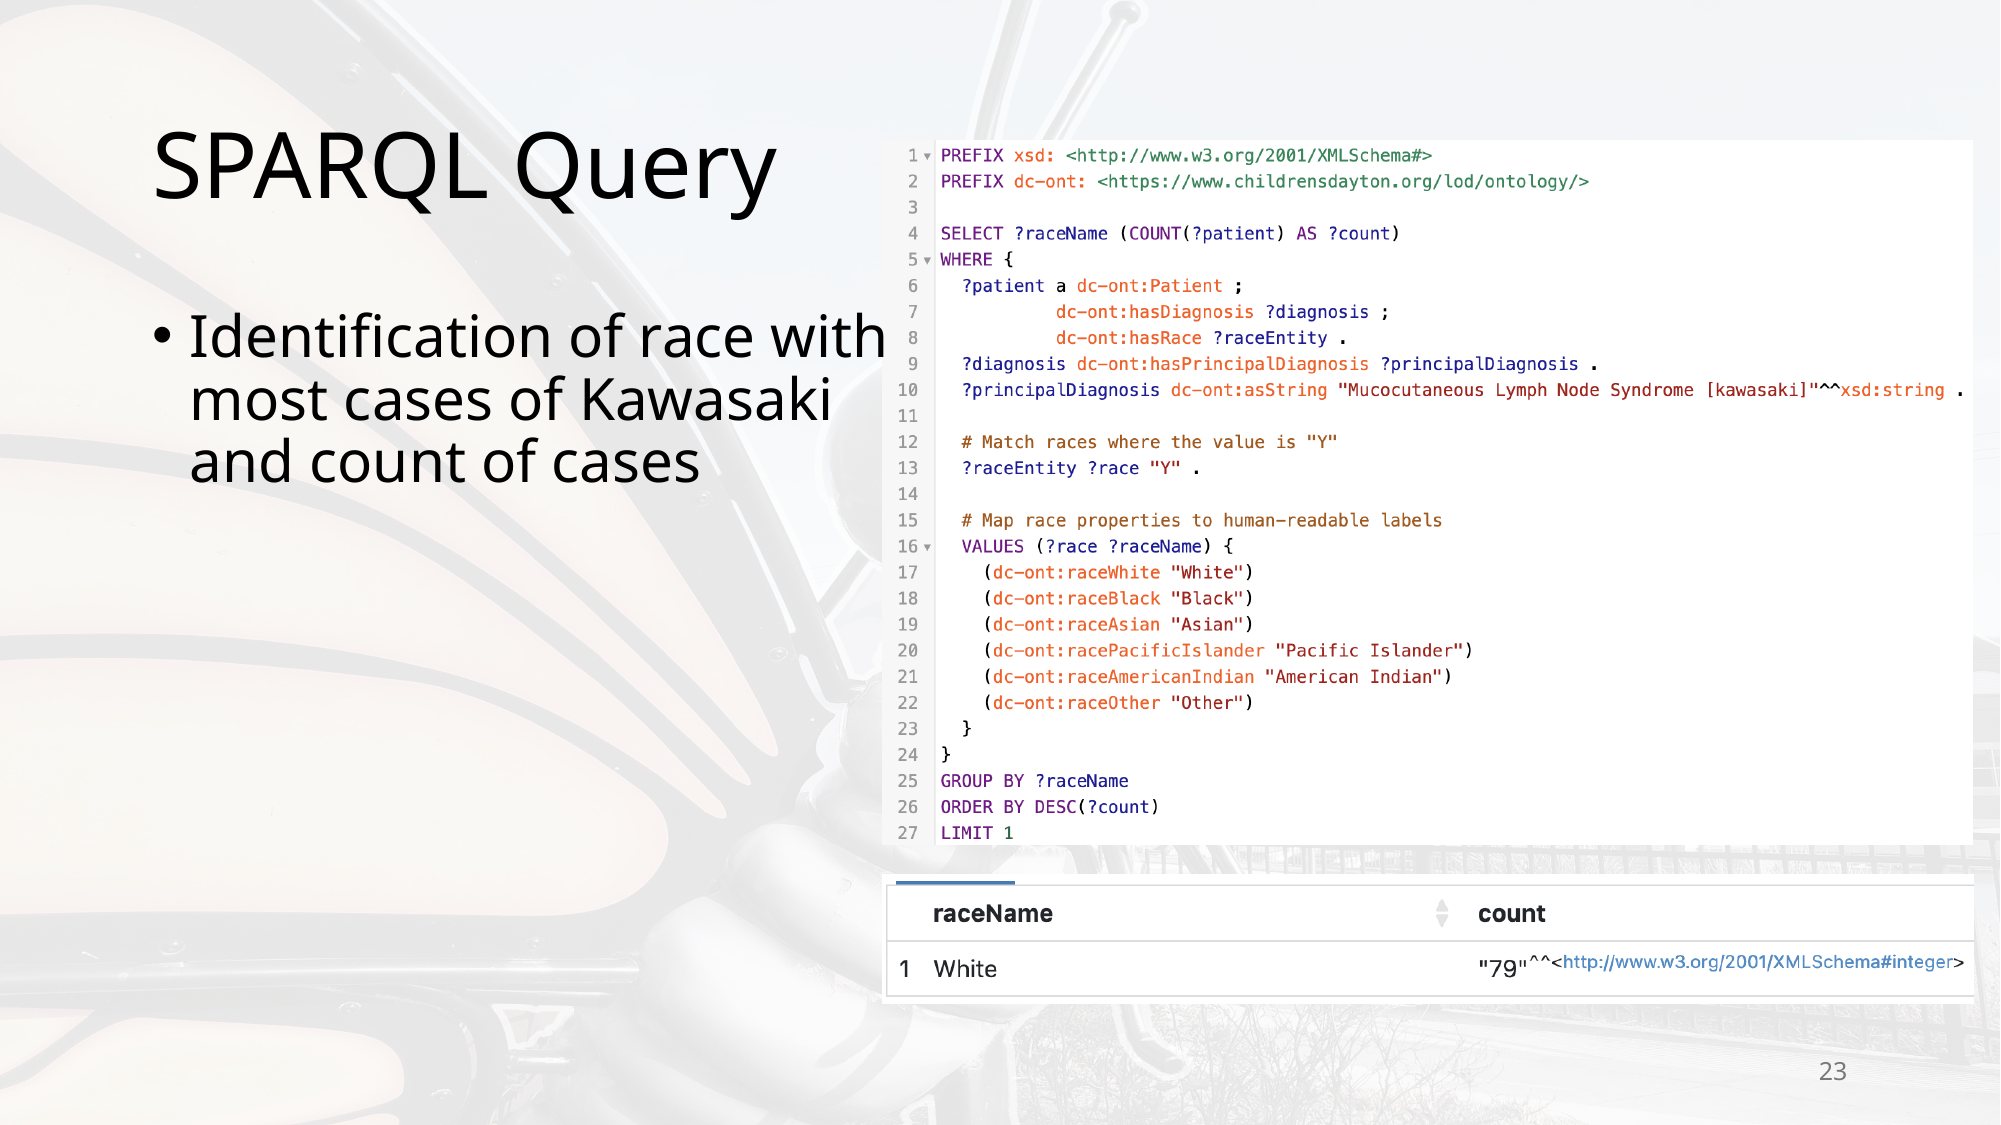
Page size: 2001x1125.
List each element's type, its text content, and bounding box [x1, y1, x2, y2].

picture [881, 874, 1975, 1005]
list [882, 139, 1973, 846]
slide_number 23 [1412, 1042, 1863, 1103]
title SPARQL Query [137, 59, 1863, 278]
text_box Identification of race with most cases of Kawasaki and count of cases [137, 299, 1863, 1014]
